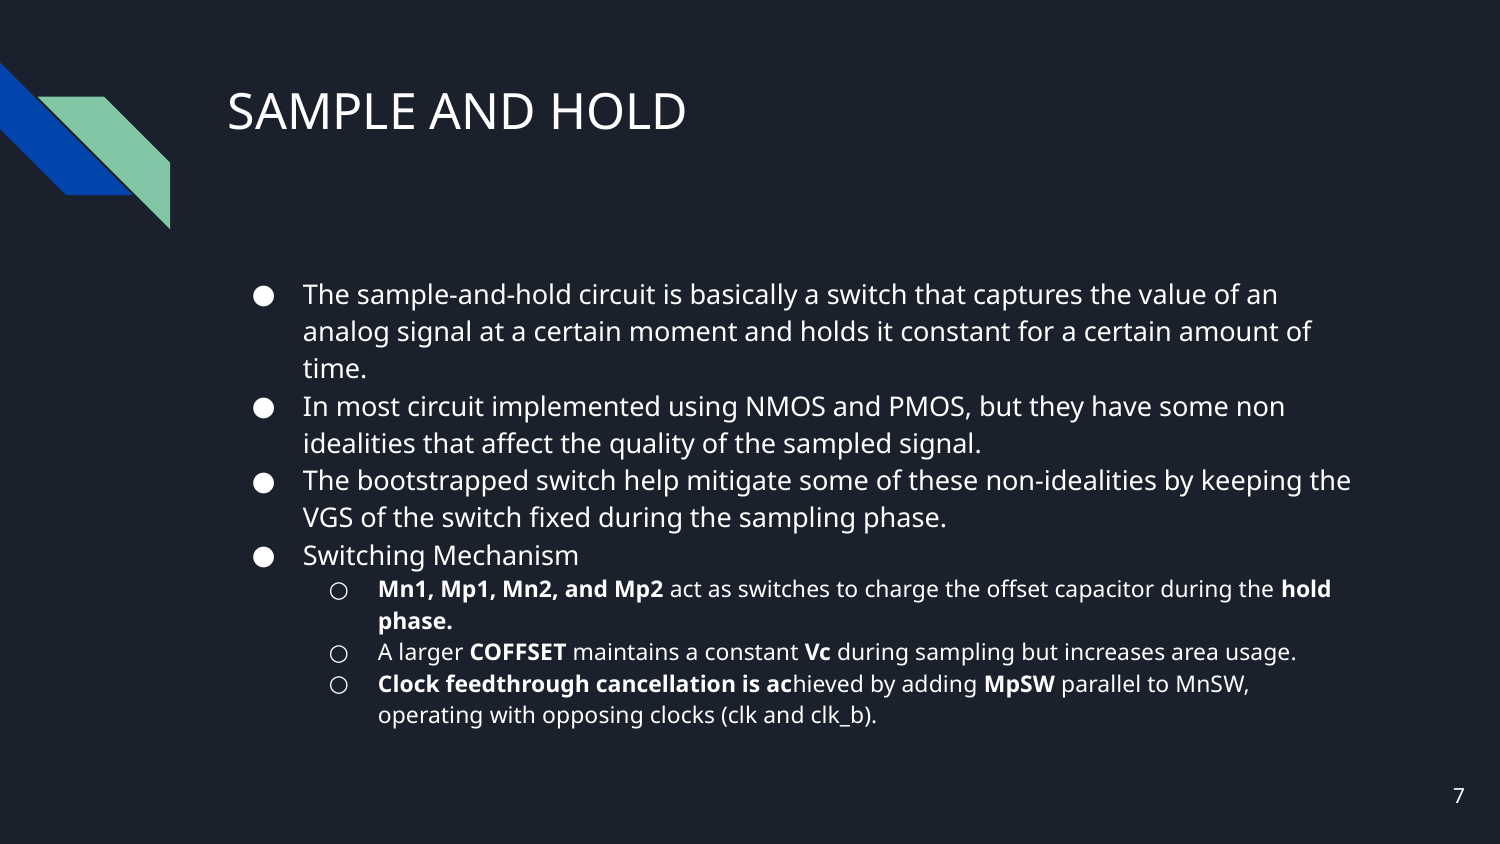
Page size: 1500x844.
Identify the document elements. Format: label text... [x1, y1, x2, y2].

slide_number 7 [1389, 764, 1480, 830]
title SAMPLE AND HOLD [212, 64, 1368, 215]
list The sample-and-hold circuit is basically a switch that captures the value of an analog signal at a certain moment and holds it constant for a certain amount of time. In most circuit implemented using NMOS and PMOS, but they have some non idealities that affect the quality of the sampled signal. The bootstrapped switch help mitigate some of these non-idealities by keeping the VGS of the switch fixed during the sampling phase. Switching Mechanism Mn1, Mp1, Mn2, and Mp2 act as switches to charge the offset capacitor during the hold phase. A larger COFFSET maintains a constant Vc during sampling but increases area usage. Clock feedthrough cancellation is achieved by adding MpSW parallel to MnSW, operating with opposing clocks (clk and clk_b). [212, 257, 1368, 735]
